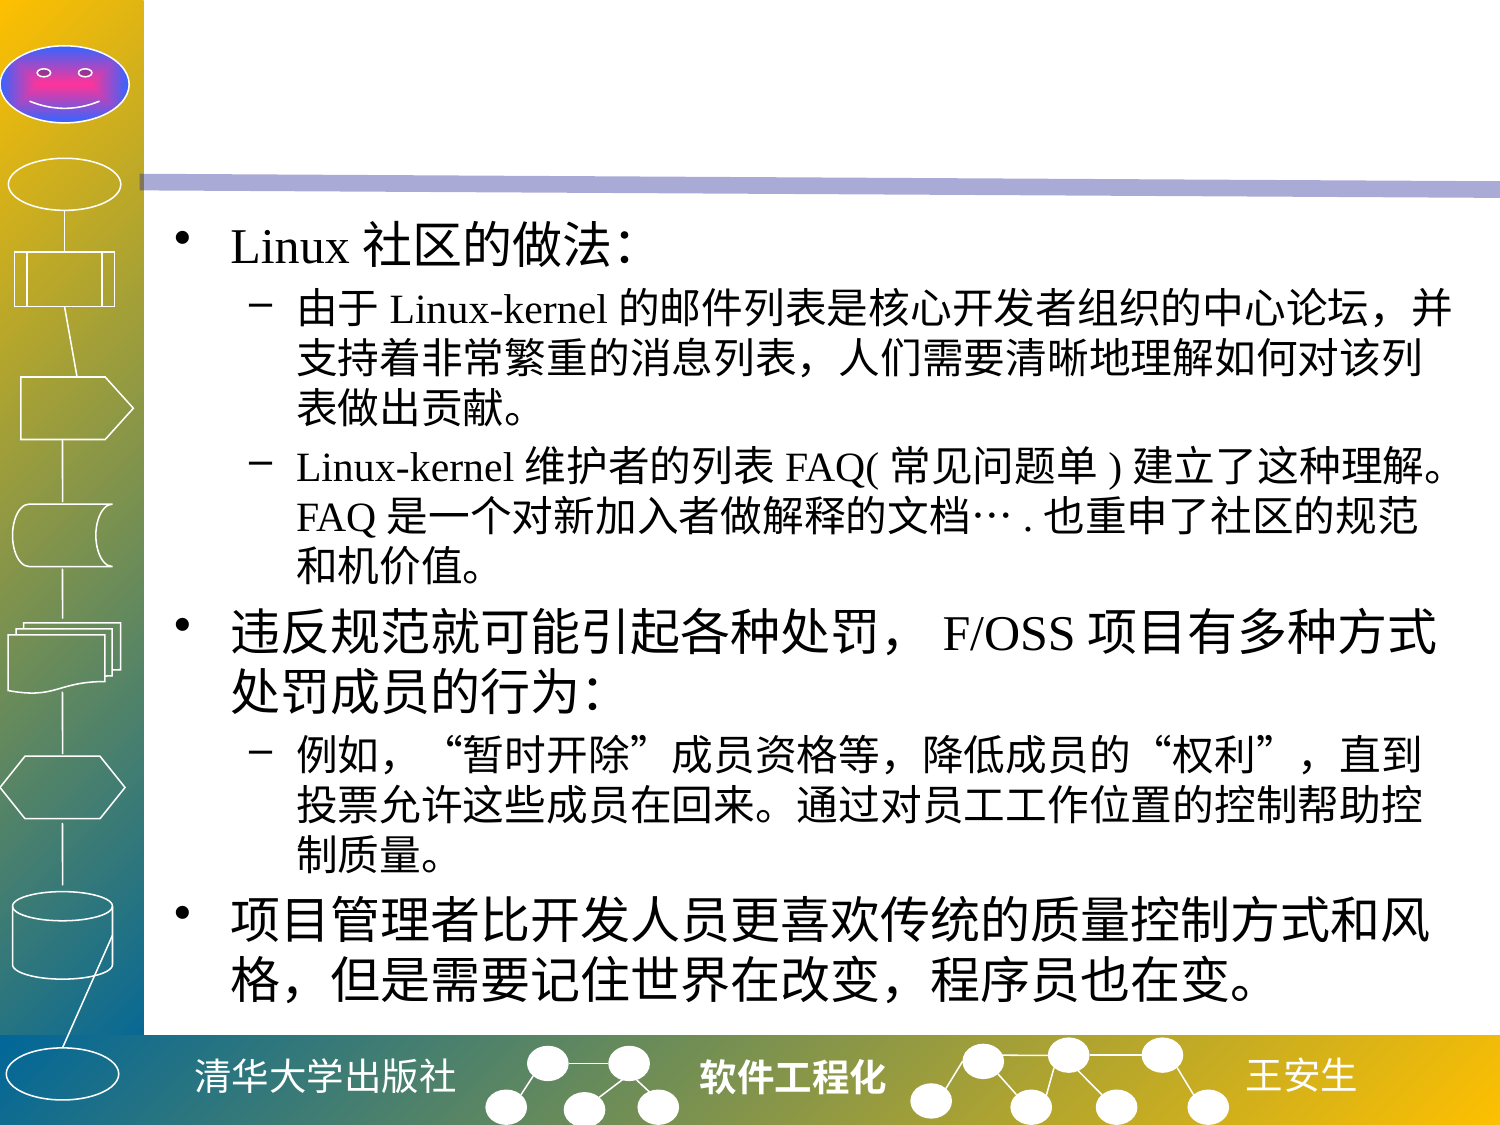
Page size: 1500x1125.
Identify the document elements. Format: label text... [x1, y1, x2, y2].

list Linux社区的做法： 由于Linux-kernel的邮件列表是核心开发者组织的中心论坛，并支持着非常繁重的消息列表，人们需要清晰地理解如何对该列表做出贡献。 Linux-kernel维护者的列表FAQ(常见问题单)建立了这种理解。FAQ是一个对新加入者做解释的文档….也重申了社区的规范和机价值。 违反规范就可能引起各种处罚，F/OSS项目有多种方式处罚成员的行为： 例如，“暂时开除”成员资格等，降低成员的“权利”，直到投票允许这些成员在回来。通过对员工工作位置的控制帮助控制质量。 项目管理者比开发人员更喜欢传统的质量控制方式和风格，但是需要记住世界在改变，程序员也在变。 [158, 205, 1472, 1011]
